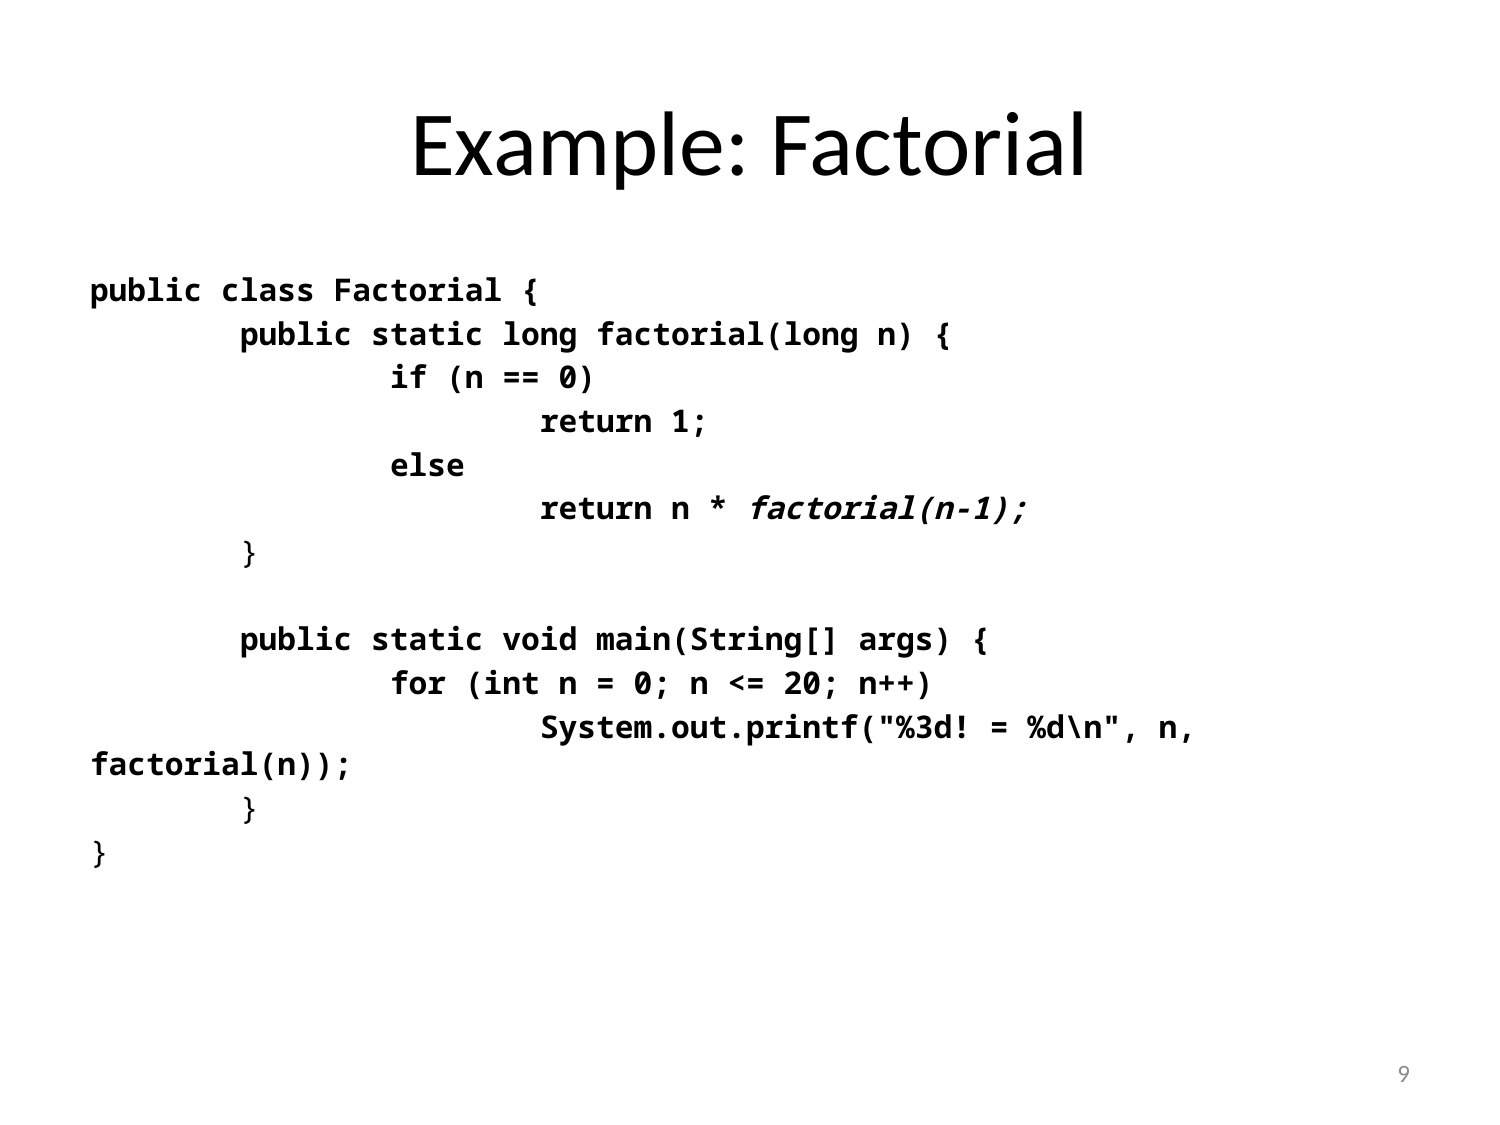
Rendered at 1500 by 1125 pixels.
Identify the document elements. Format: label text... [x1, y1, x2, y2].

title Example: Factorial [75, 45, 1425, 233]
slide_number 9 [1074, 1042, 1425, 1103]
list public class Factorial { public static long factorial(long n) { if (n == 0) return 1; else return n * factorial(n-1); } public static void main(String[] args) { for (int n = 0; n <= 20; n++) System.out.printf("%3d! = %d\n", n, factorial(n)); } } [75, 262, 1425, 1005]
